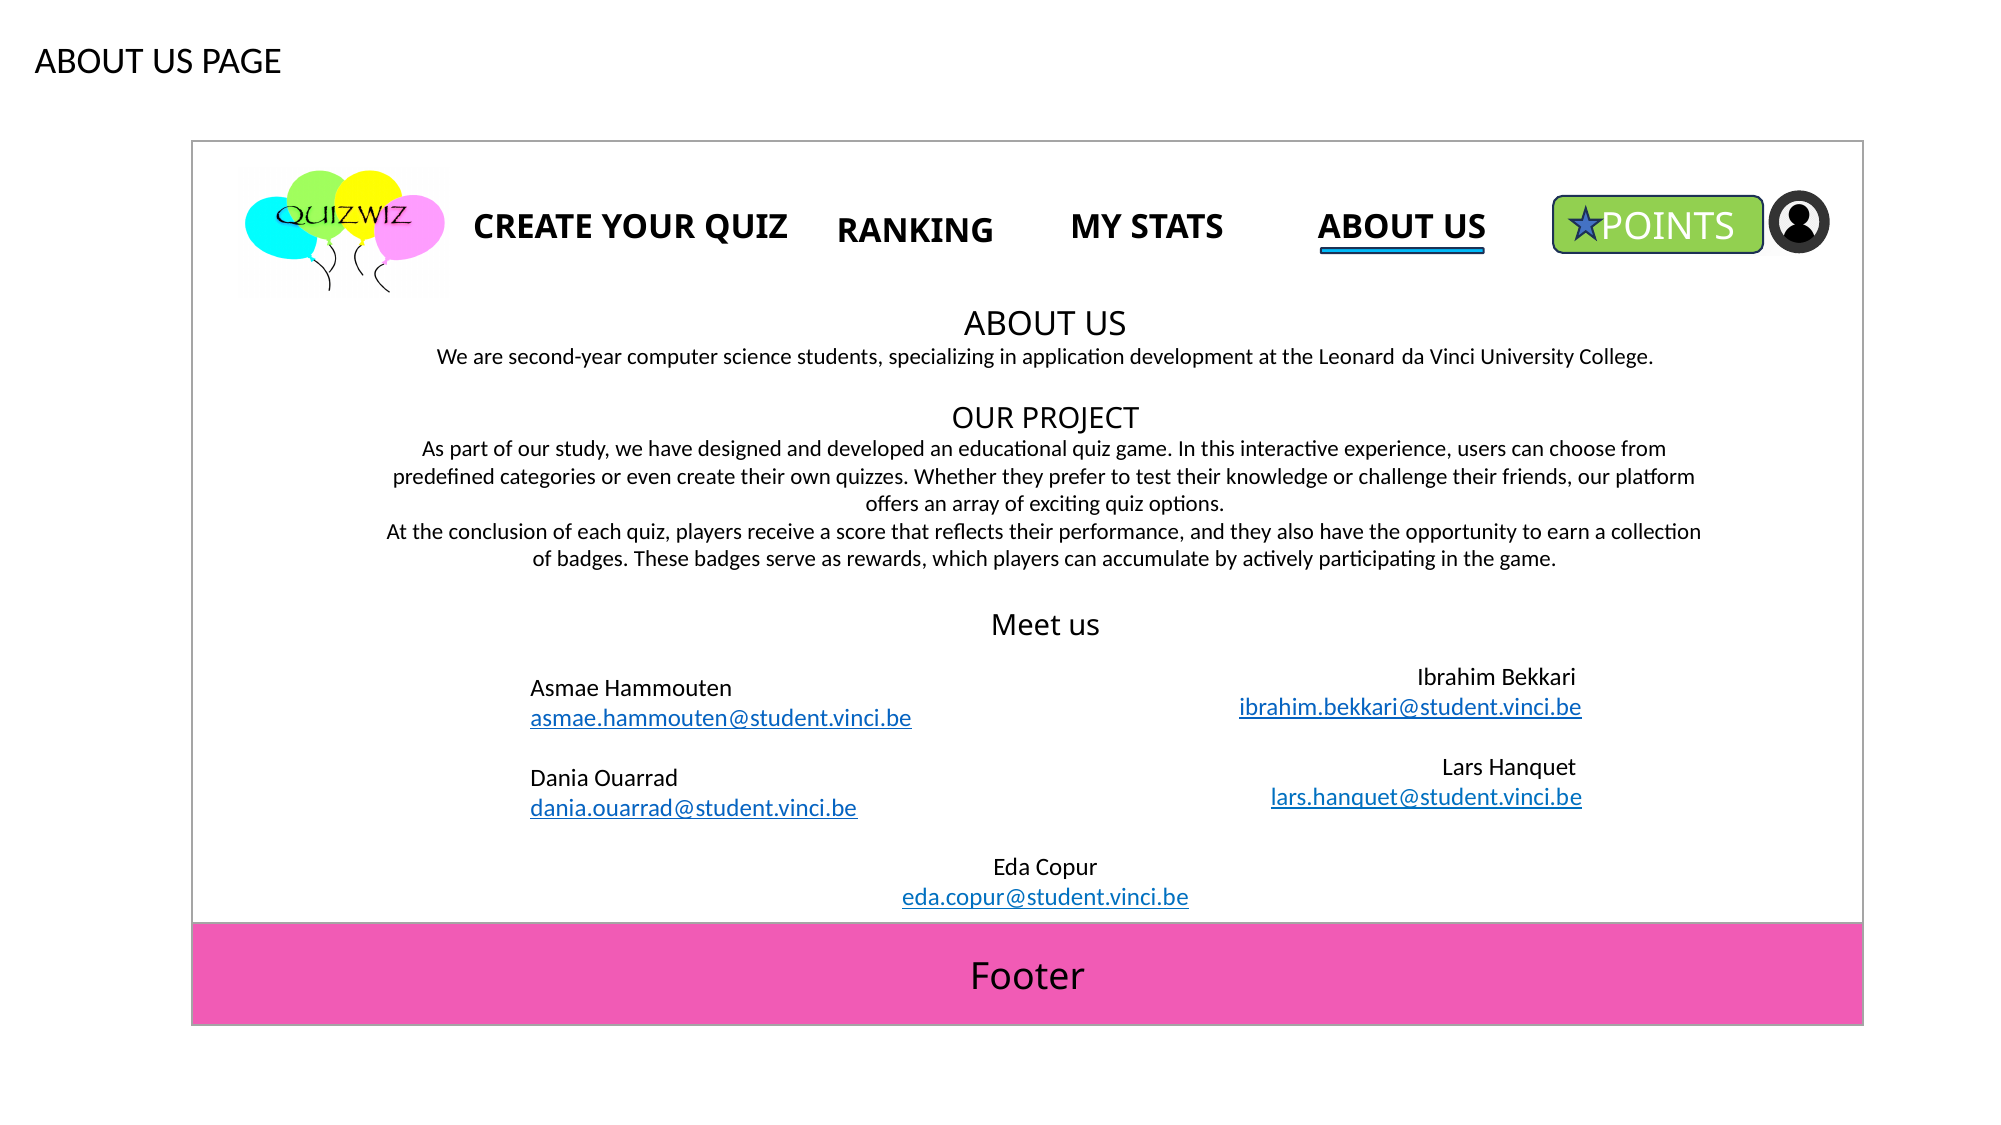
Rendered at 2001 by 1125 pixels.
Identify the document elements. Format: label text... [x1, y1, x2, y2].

text_box RANKING [785, 187, 1046, 272]
text_box ABOUT US PAGE [19, 28, 306, 89]
text_box [1567, 204, 1604, 242]
text_box [191, 140, 1864, 922]
picture [238, 167, 450, 298]
text_box POINTS [1552, 194, 1765, 254]
text_box MY STATS [958, 182, 1213, 267]
text_box Footer [191, 922, 1864, 1026]
text_box ABOUT US [1213, 182, 1591, 267]
picture [1773, 195, 1825, 249]
text_box CREATE YOUR QUIZ [450, 182, 819, 267]
